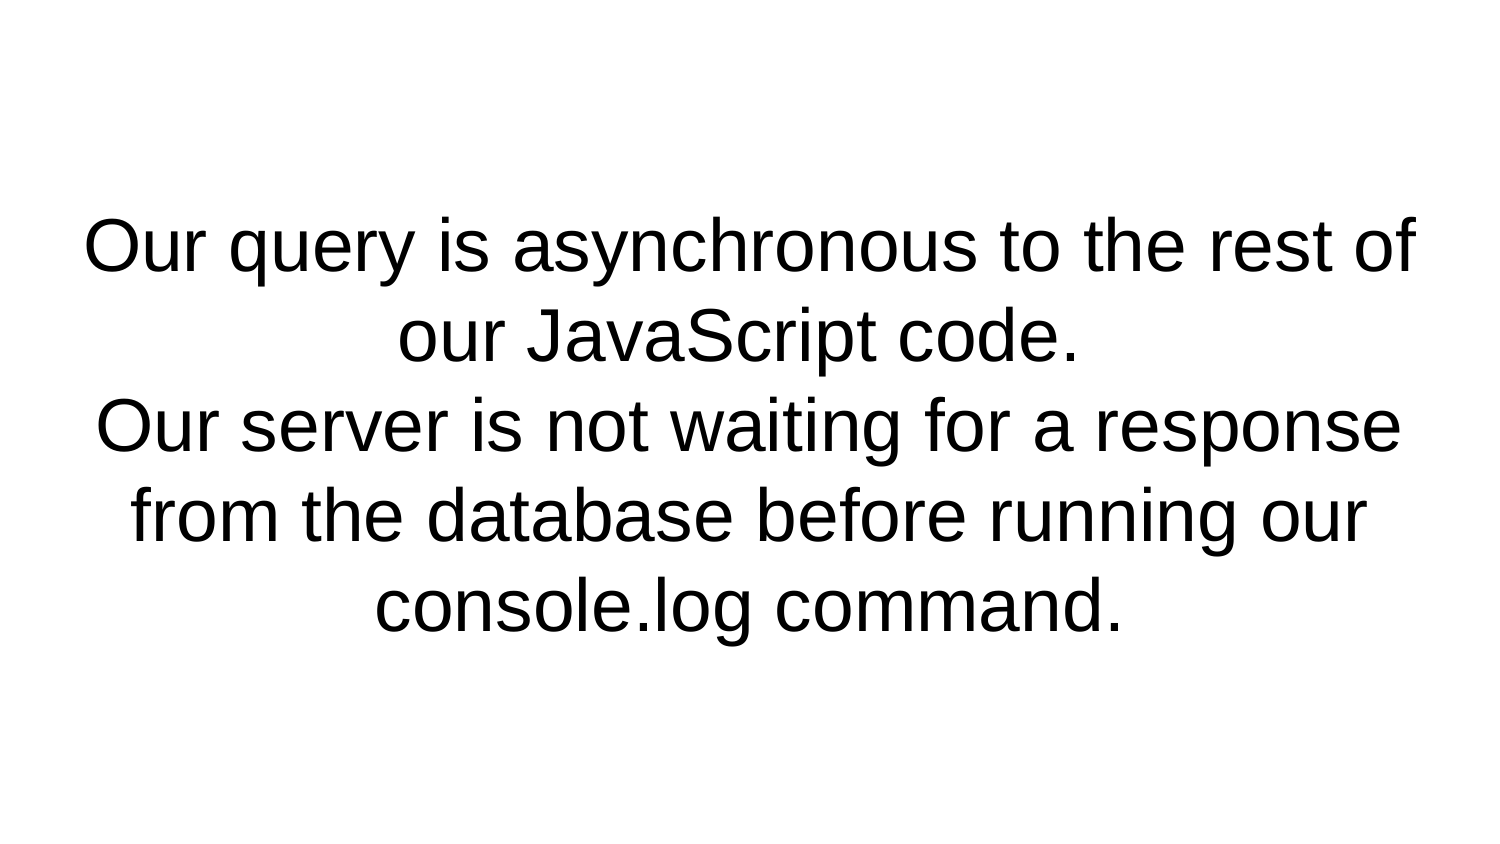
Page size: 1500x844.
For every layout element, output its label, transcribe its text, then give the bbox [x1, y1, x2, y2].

title Our query is asynchronous to the rest of our JavaScript code. Our server is not waiting for a response from the database before running our console.log command. [51, 352, 1449, 491]
